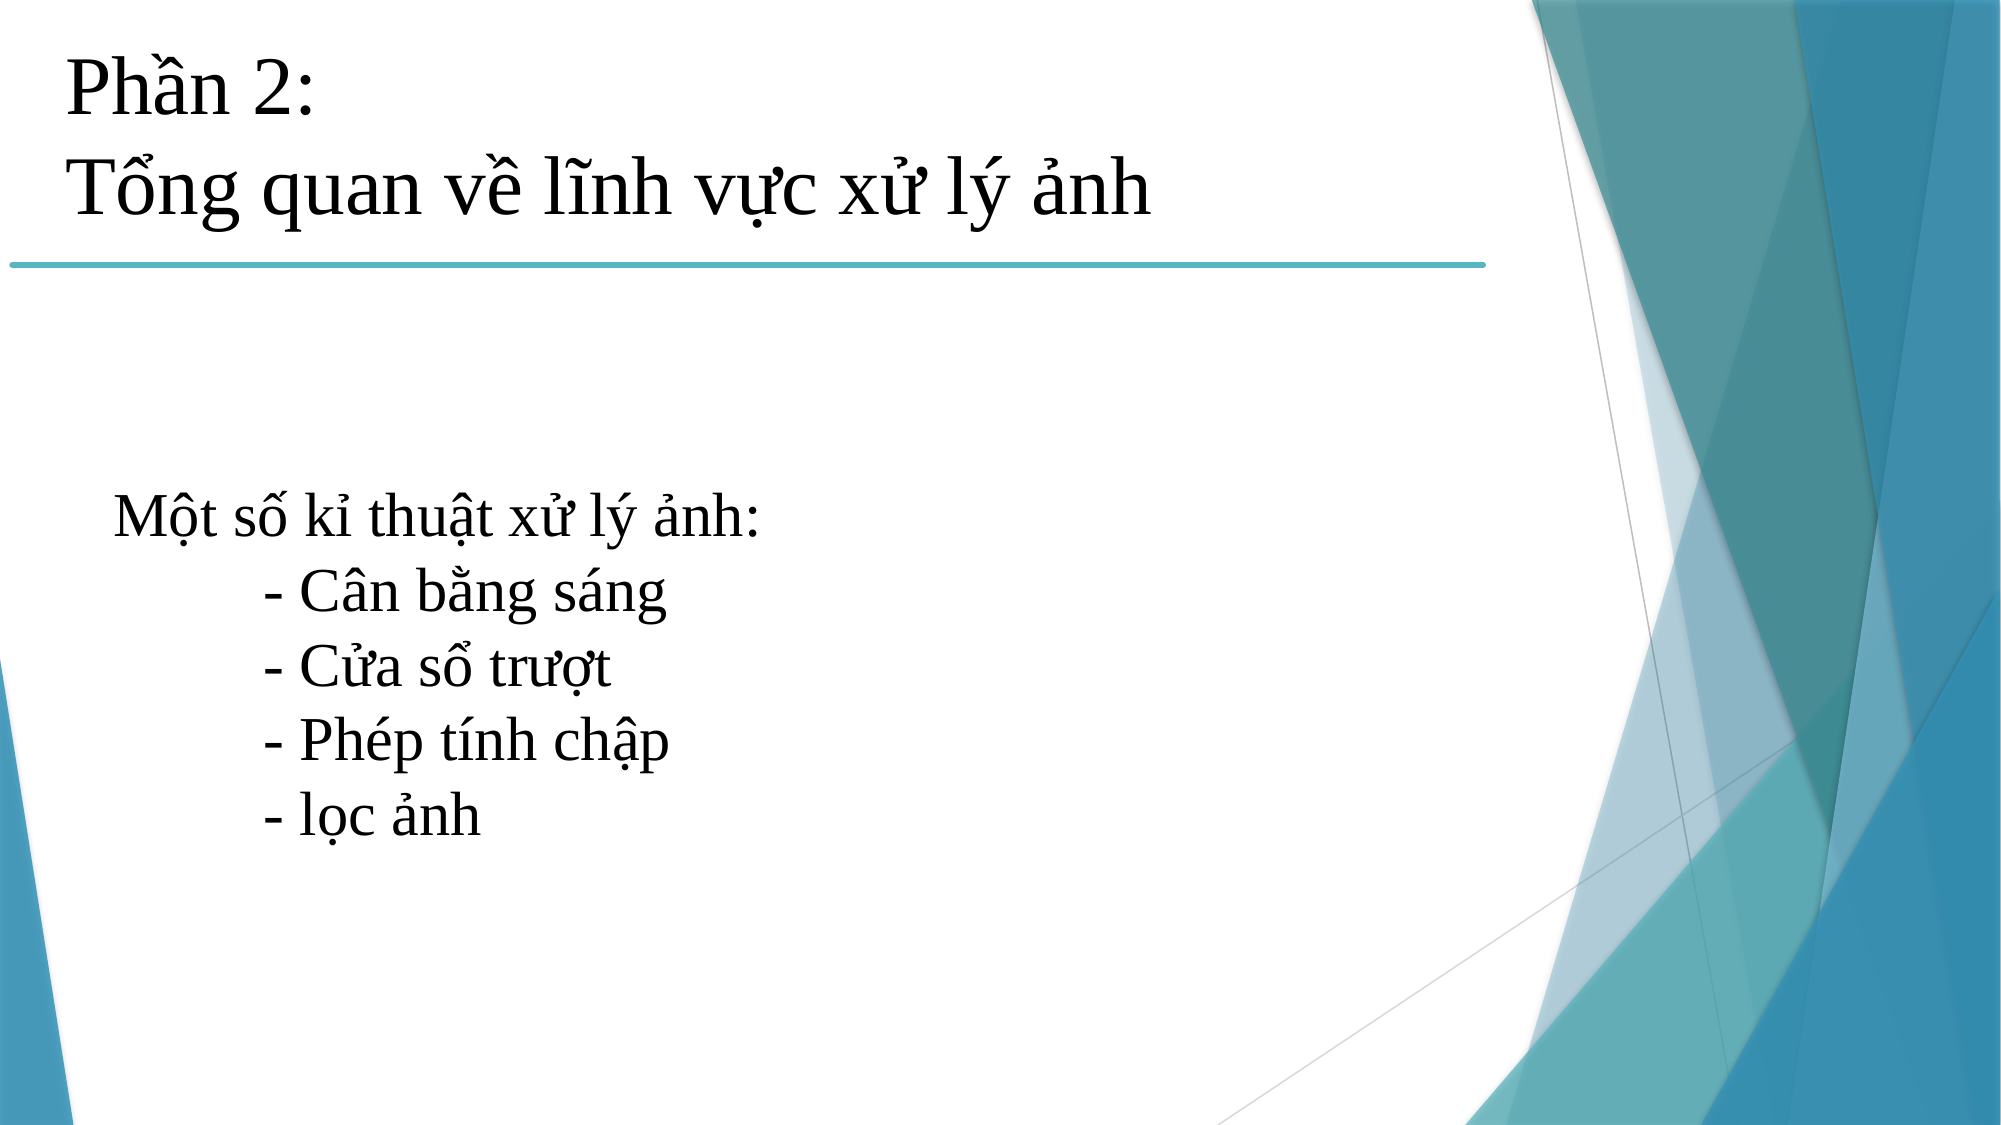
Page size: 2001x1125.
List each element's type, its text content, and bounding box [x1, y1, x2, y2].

text_box Phần 2: Tổng quan về lĩnh vực xử lý ảnh [49, 23, 1950, 155]
text_box Một số kỉ thuật xử lý ảnh: - Cân bằng sáng - Cửa sổ trượt - Phép tính chập - lọc ảnh [98, 466, 1434, 856]
